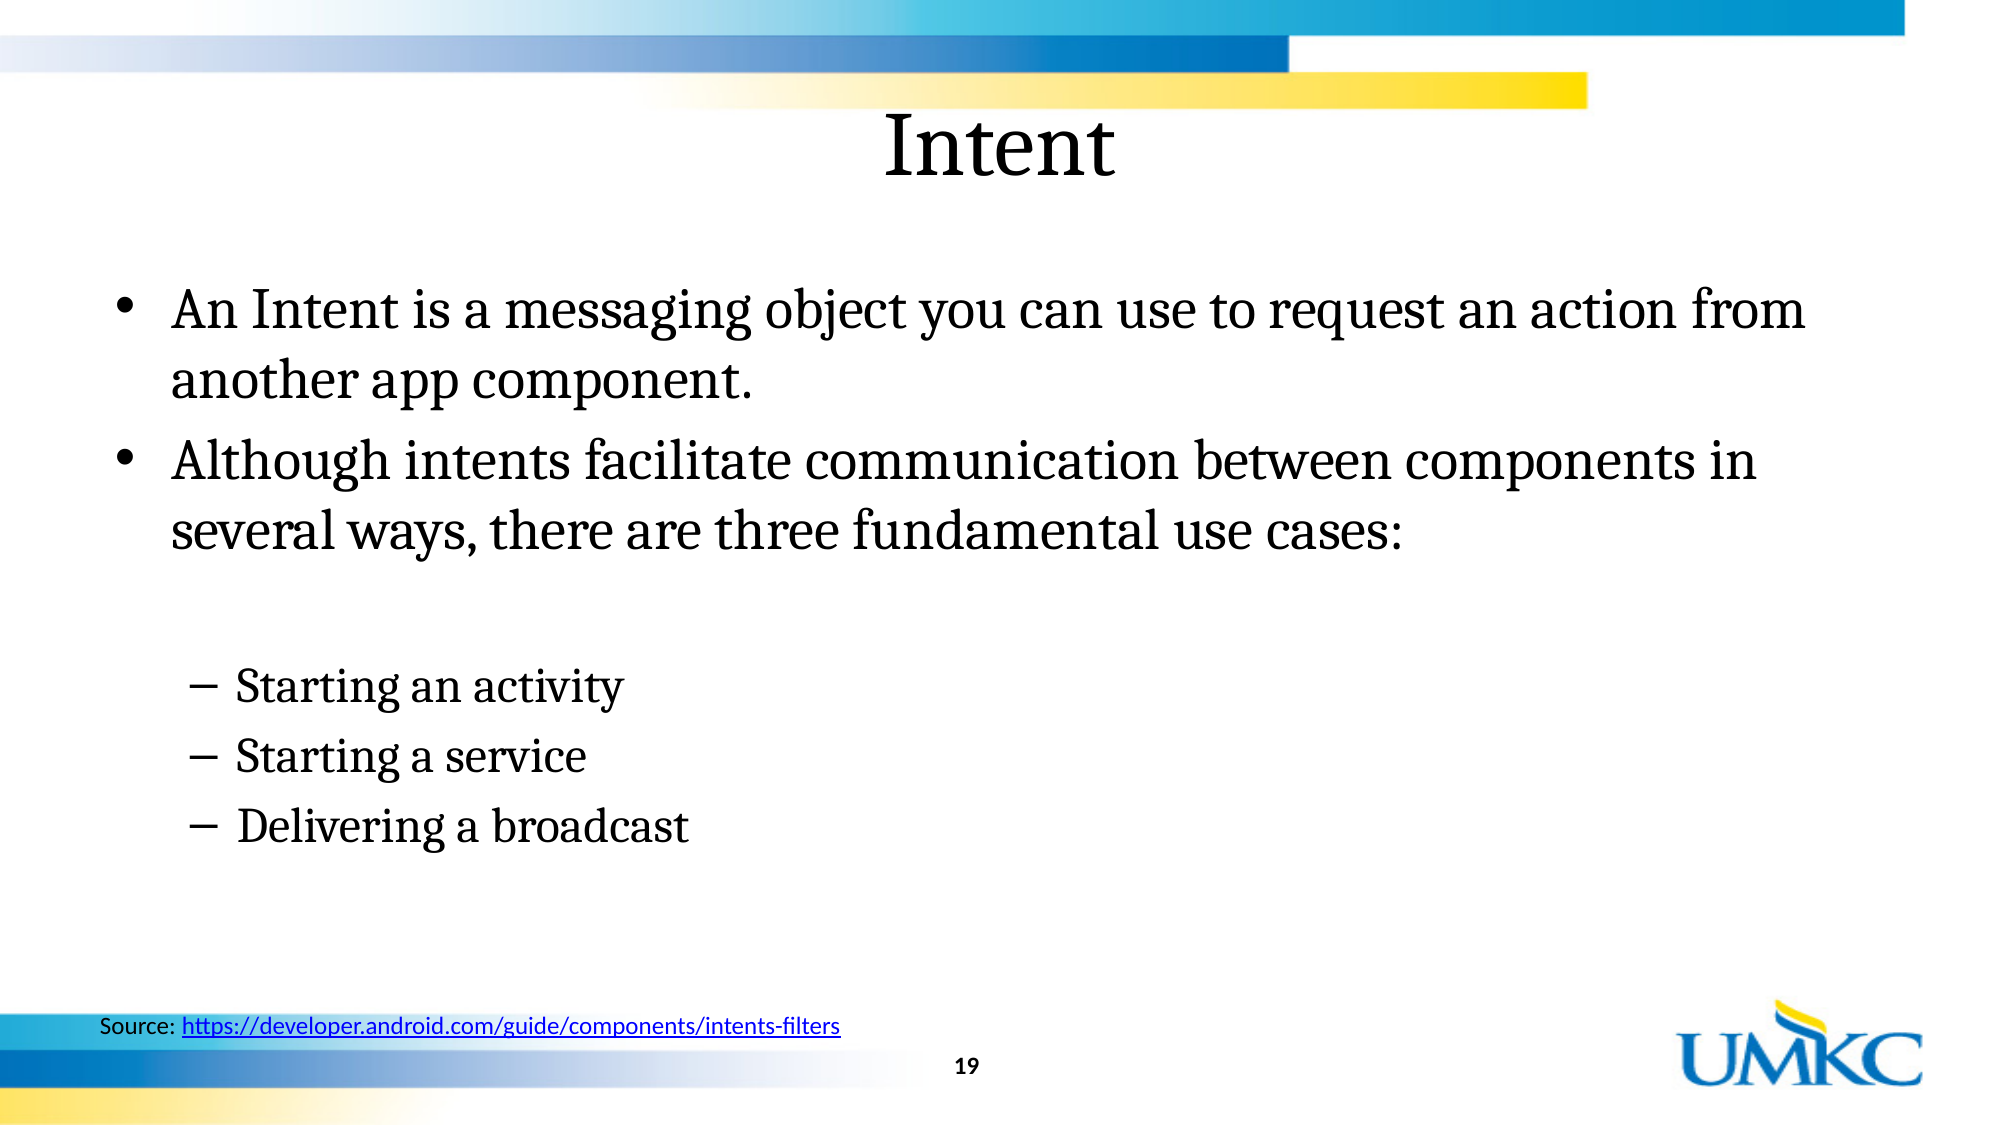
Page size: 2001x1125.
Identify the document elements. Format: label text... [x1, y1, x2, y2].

text_box Source: https://developer.android.com/guide/components/intents-filters [85, 1002, 1094, 1047]
title Intent [99, 45, 1900, 233]
slide_number 19 [733, 1034, 1200, 1095]
list An Intent is a messaging object you can use to request an action from another app component. Although intents facilitate communication between components in several ways, there are three fundamental use cases: Starting an activity Starting a service Delivering a broadcast [99, 262, 1915, 876]
picture [0, 0, 2001, 1125]
